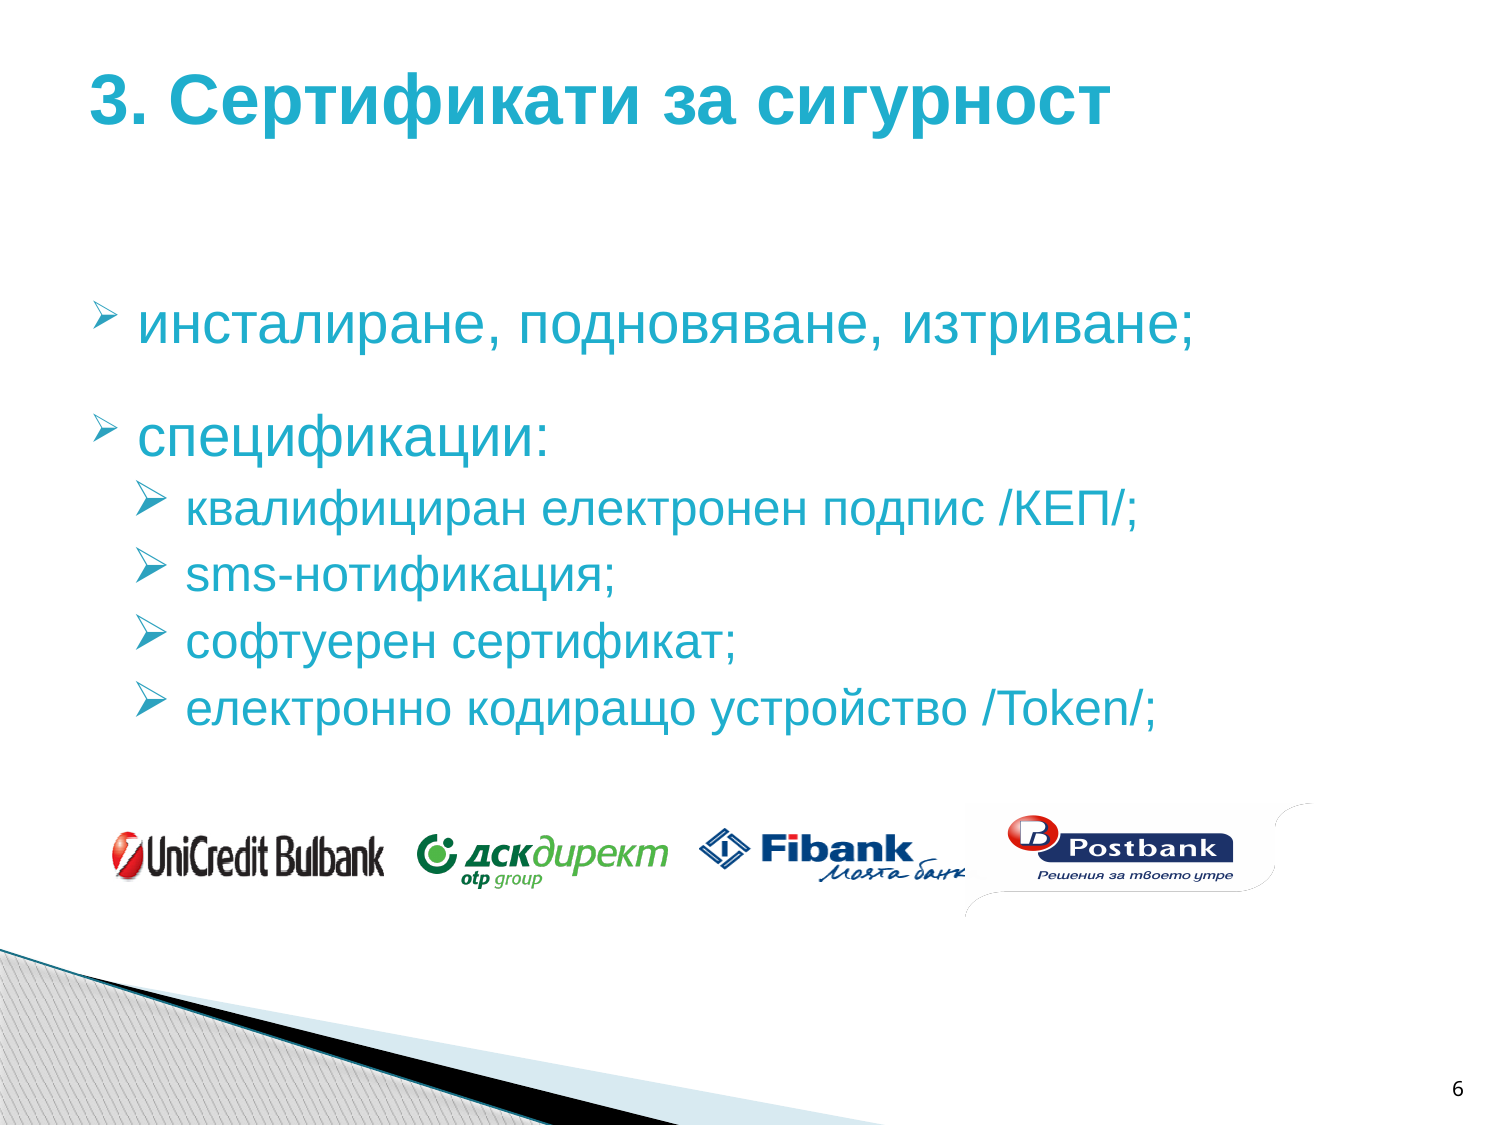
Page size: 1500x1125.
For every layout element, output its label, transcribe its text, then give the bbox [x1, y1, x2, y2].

slide_number 6 [1418, 1051, 1479, 1112]
title 3. Сертификати за сигурност [75, 45, 1425, 233]
picture [417, 833, 668, 889]
picture [699, 802, 1318, 918]
picture [112, 831, 385, 882]
list инсталиране, подновяване, изтриване; спецификации: квалифициран електронен подпис /КЕП/; sms-нотификация; софтуерен сертификат; електронно кодиращо устройство /Token/; [75, 243, 1425, 986]
